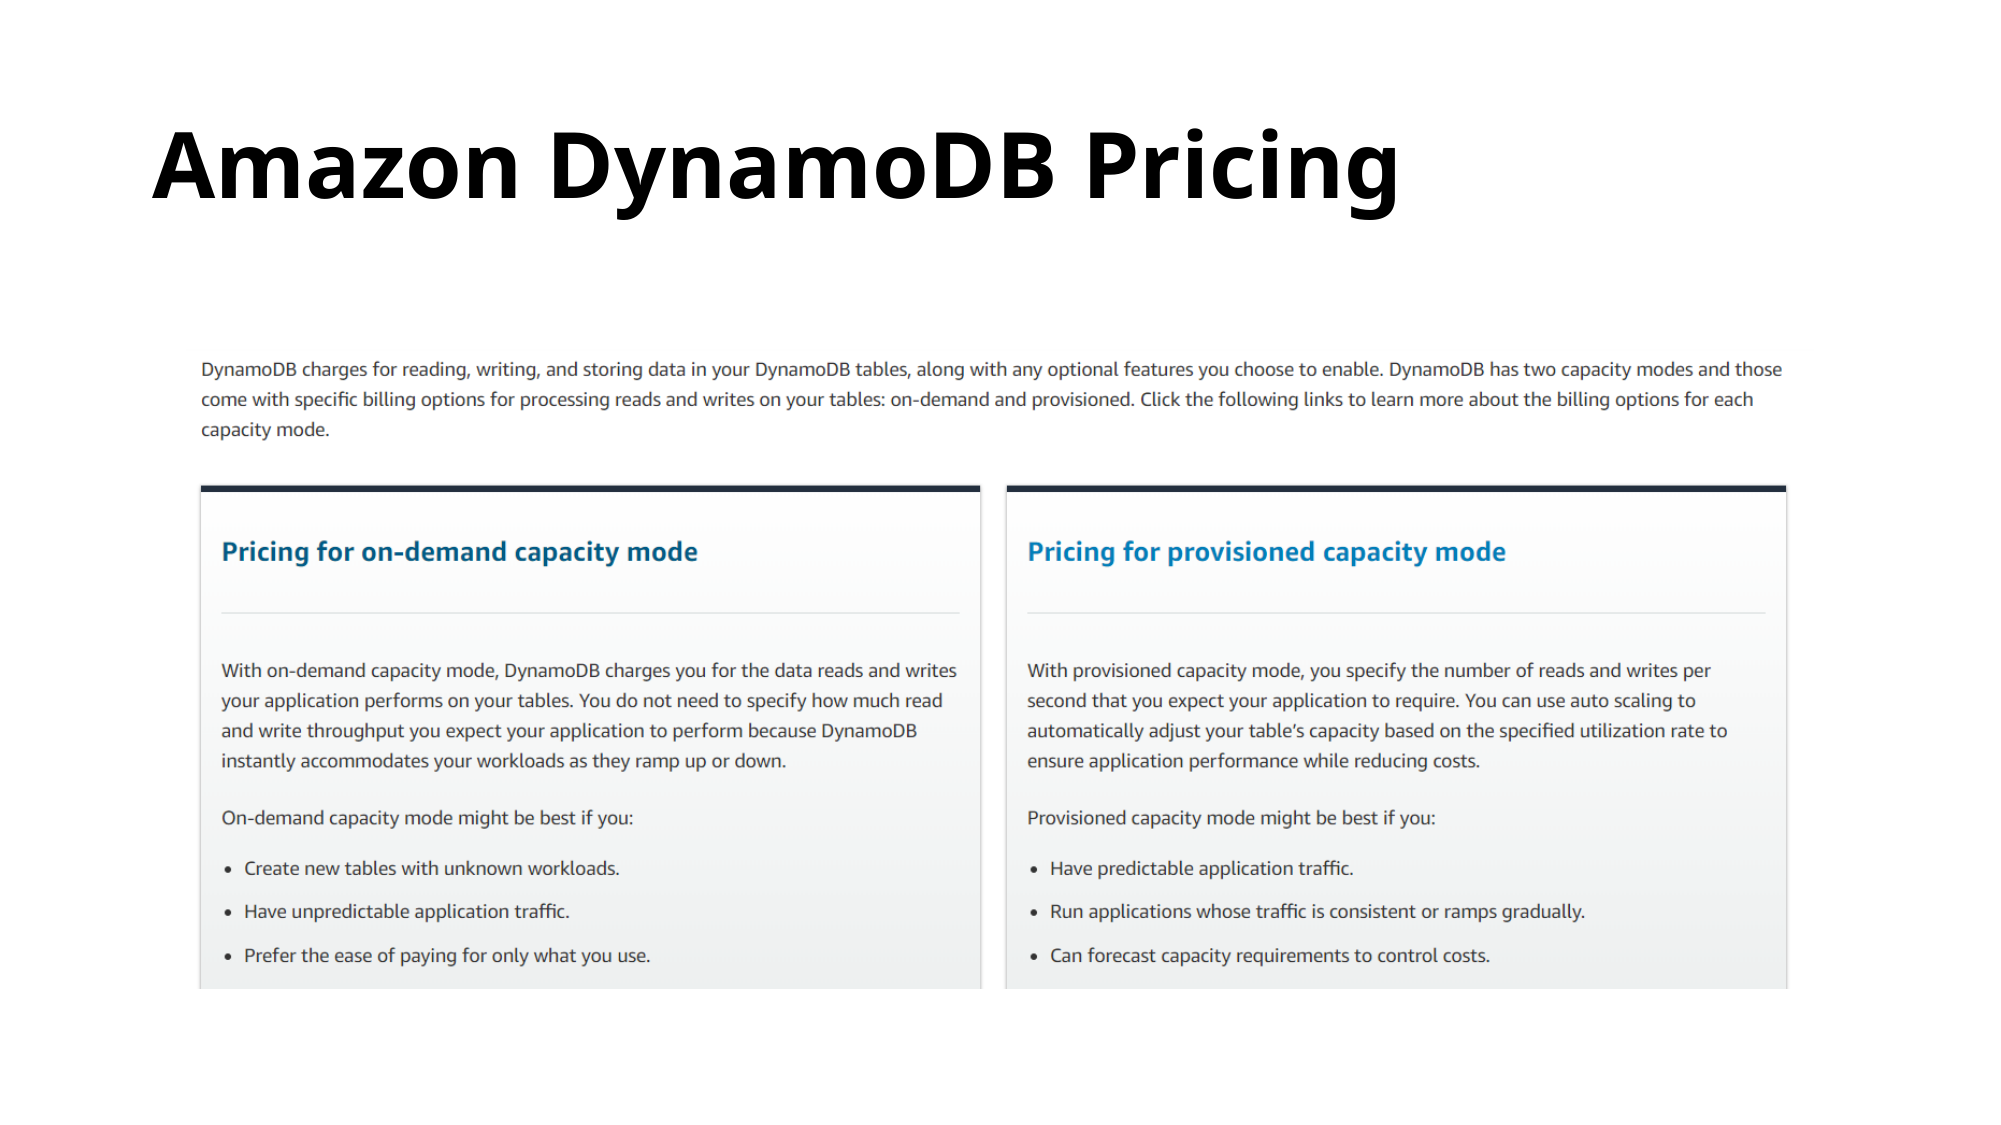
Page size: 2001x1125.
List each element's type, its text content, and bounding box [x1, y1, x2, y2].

title Amazon DynamoDB Pricing [137, 59, 1863, 278]
picture [186, 349, 1814, 989]
